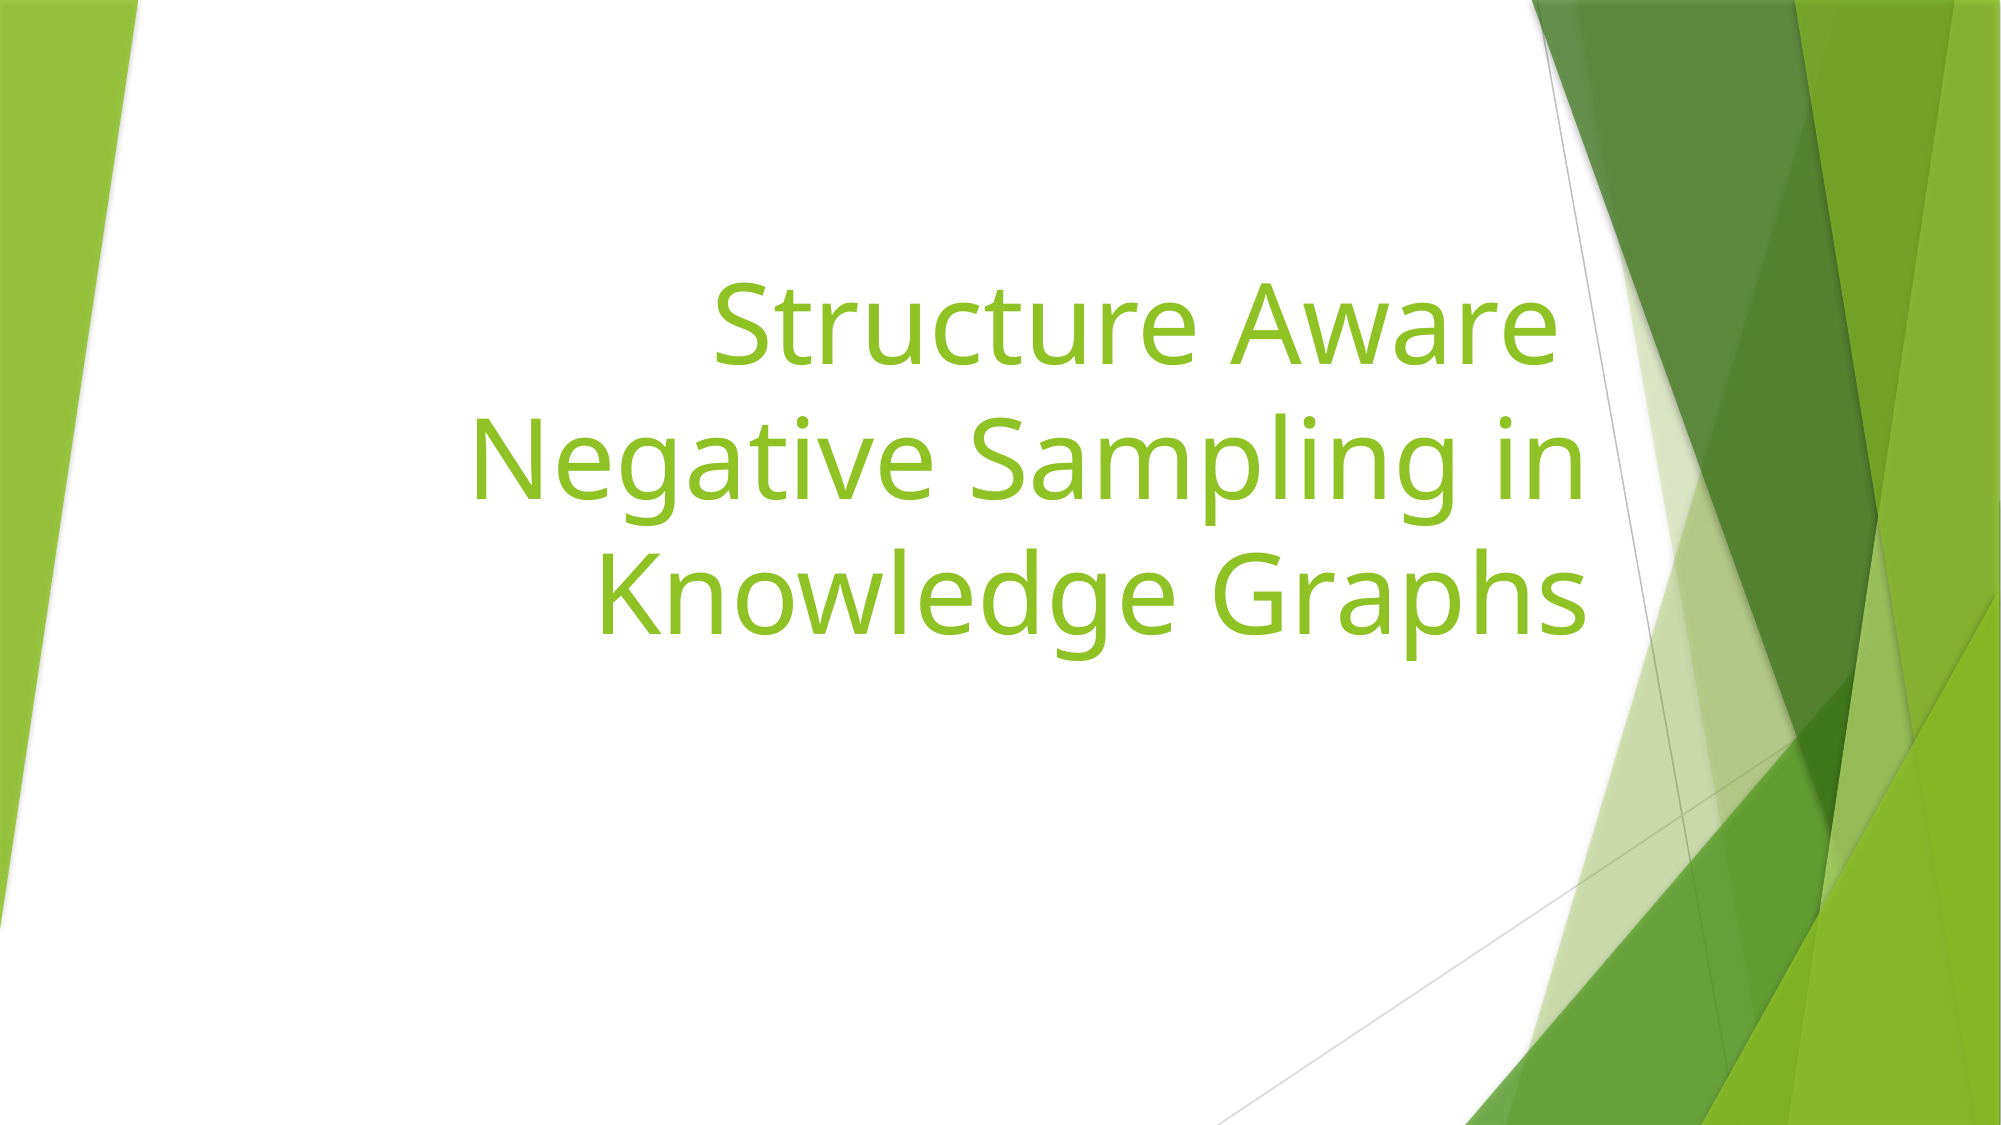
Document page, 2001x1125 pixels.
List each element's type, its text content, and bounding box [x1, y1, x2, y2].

title Structure Aware Negative Sampling in Knowledge Graphs [247, 131, 1607, 665]
